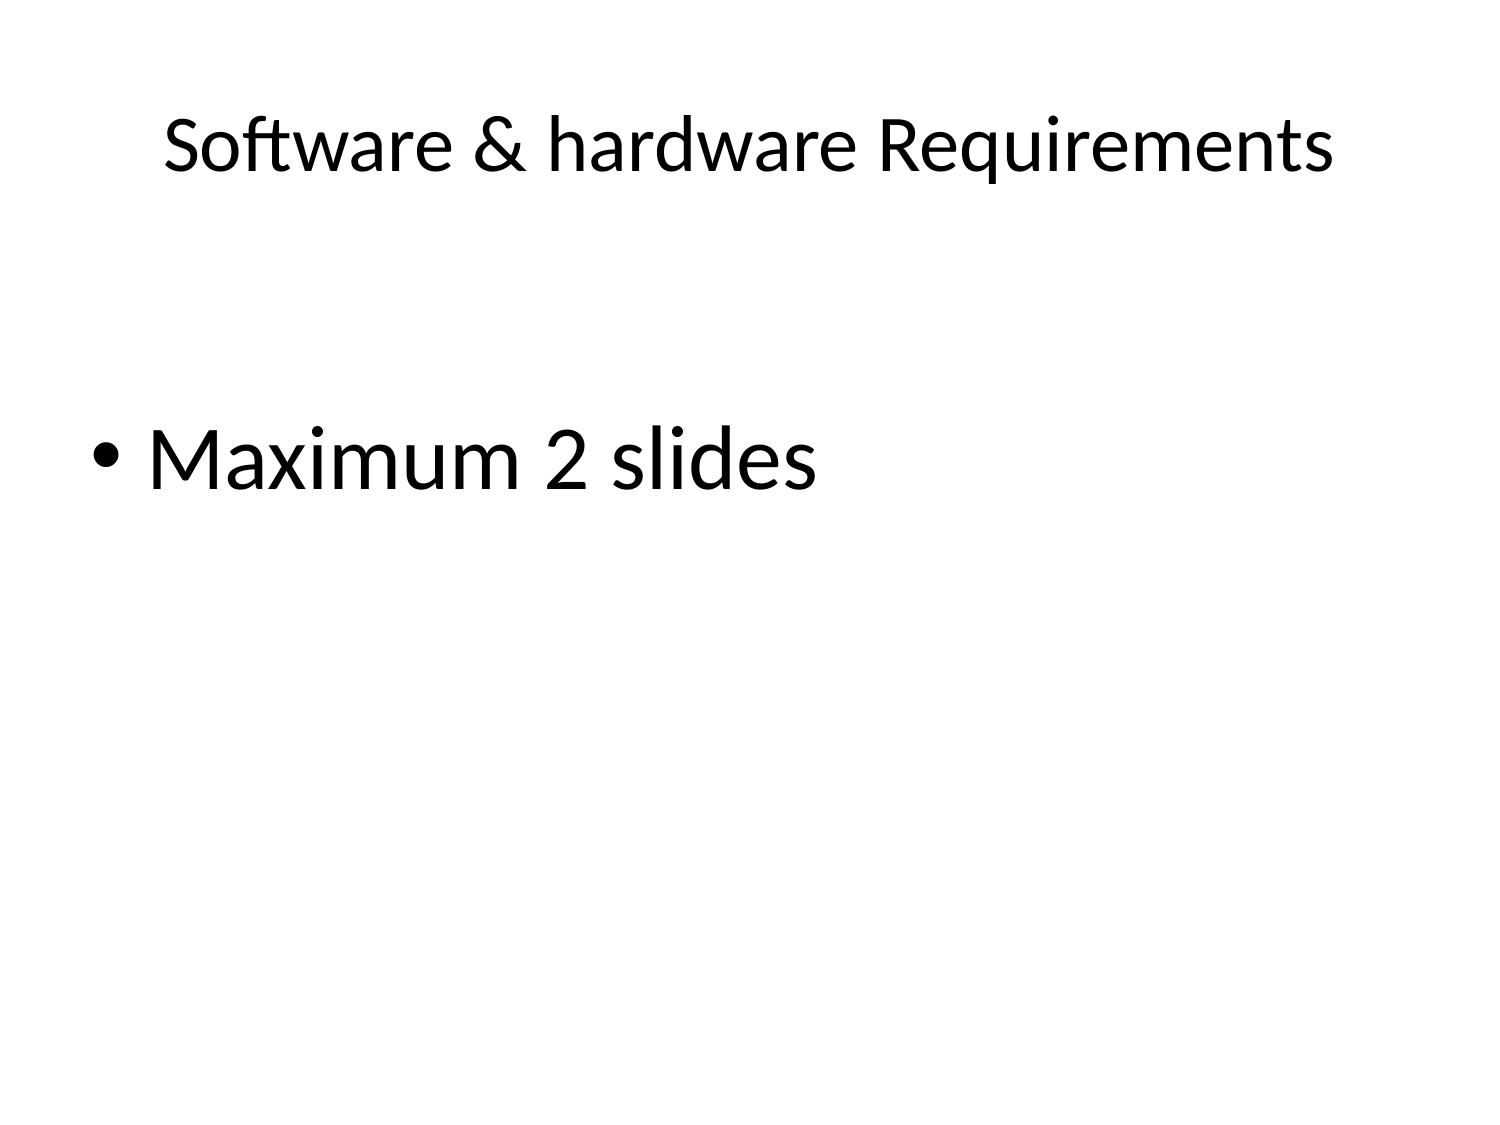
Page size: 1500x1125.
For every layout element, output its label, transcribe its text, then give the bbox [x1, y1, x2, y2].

title Software & hardware Requirements [74, 44, 1426, 233]
list Maximum 2 slides [74, 262, 1426, 1006]
